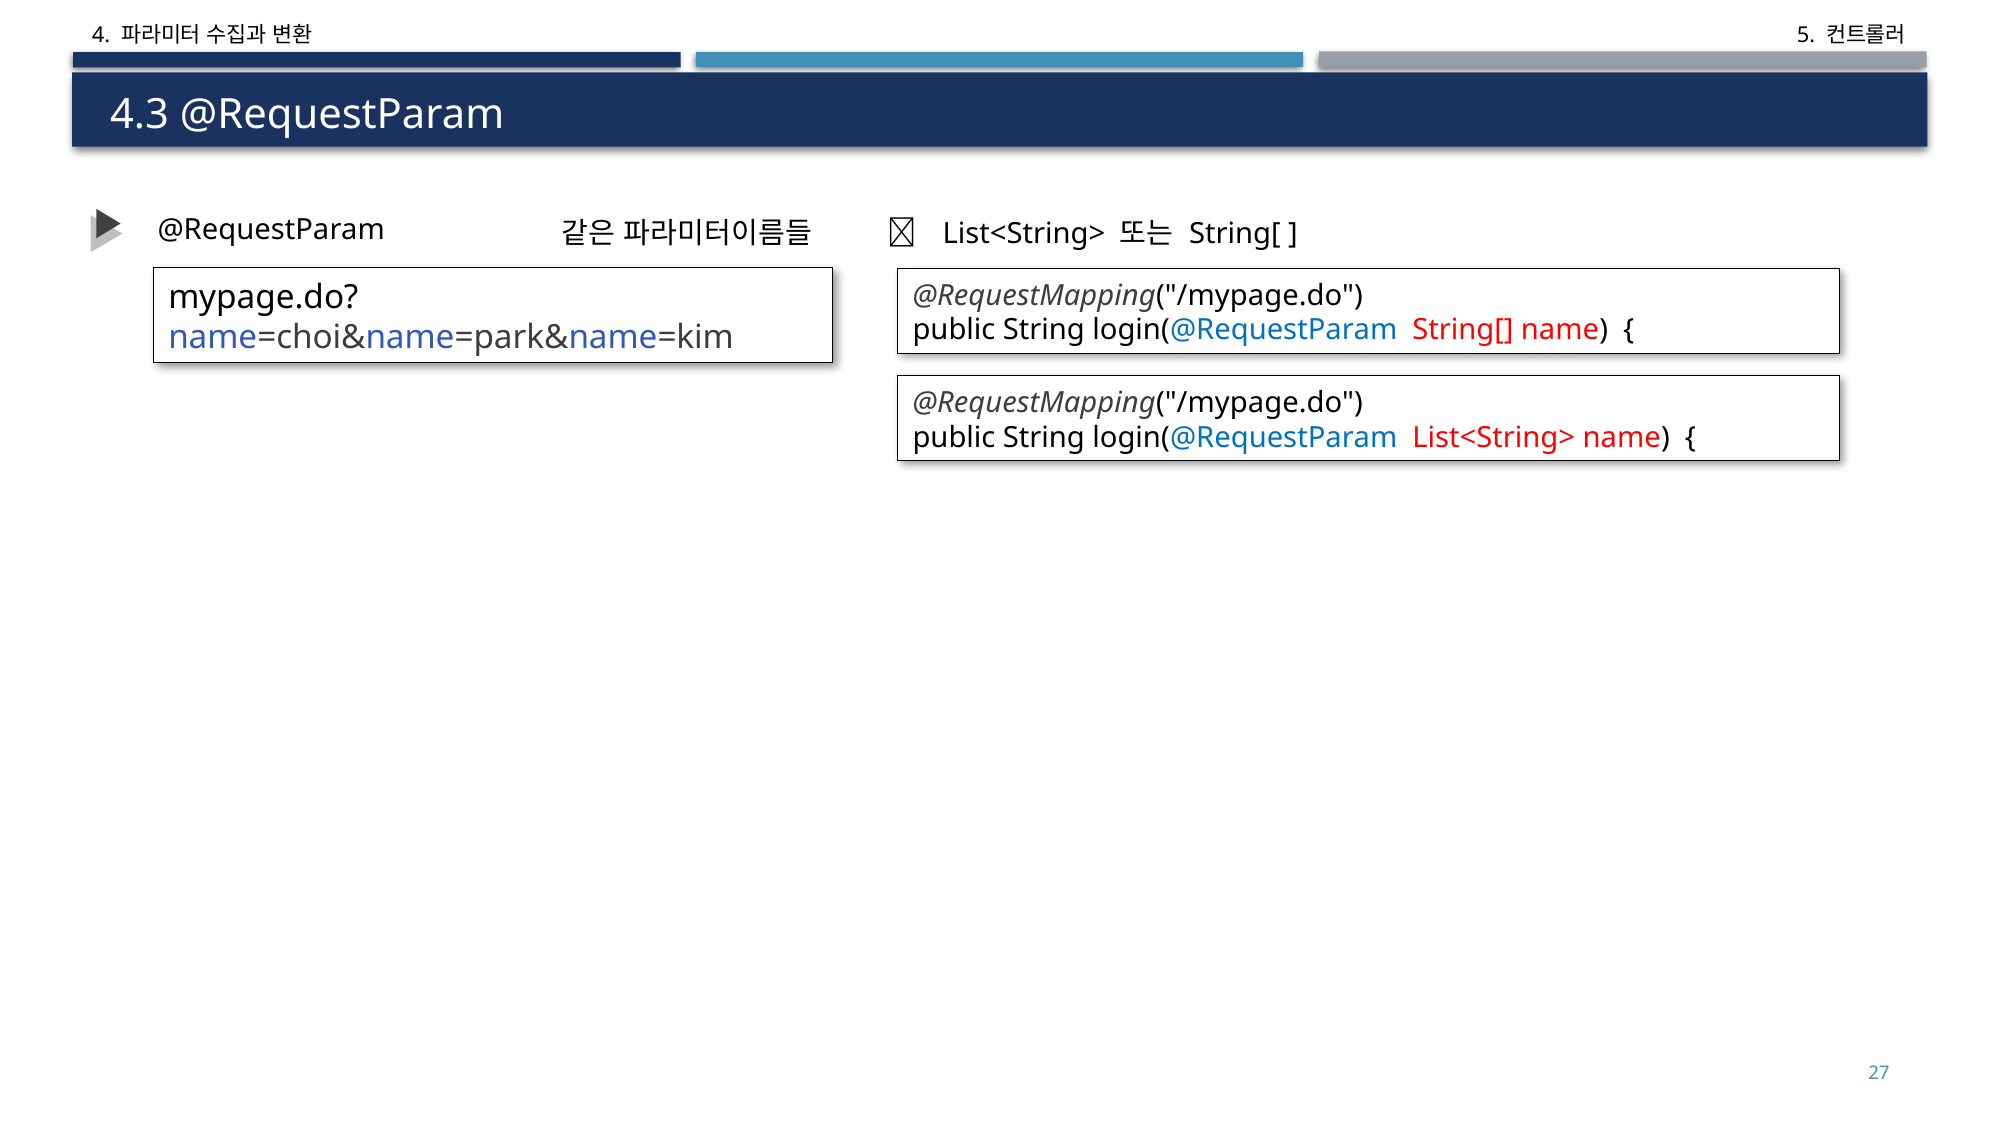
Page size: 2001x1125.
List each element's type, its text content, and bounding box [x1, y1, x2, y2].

text_box @RequestMapping("/mypage.do") public String login(@RequestParam List<String> name) { [897, 375, 1840, 461]
title 4.3 @RequestParam [95, 79, 1905, 141]
text_box @RequestMapping("/mypage.do") public String login(@RequestParam String[] name) { [897, 268, 1840, 354]
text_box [89, 202, 830, 254]
text_box 4. 파라미터 수집과 변환 [77, 12, 684, 54]
text_box mypage.do?name=choi&name=park&name=kim [153, 267, 833, 363]
slide_number 18 [1732, 1043, 1905, 1104]
text_box 같은 파라미터이름들  List<String> 또는 String[ ] [546, 206, 1547, 257]
